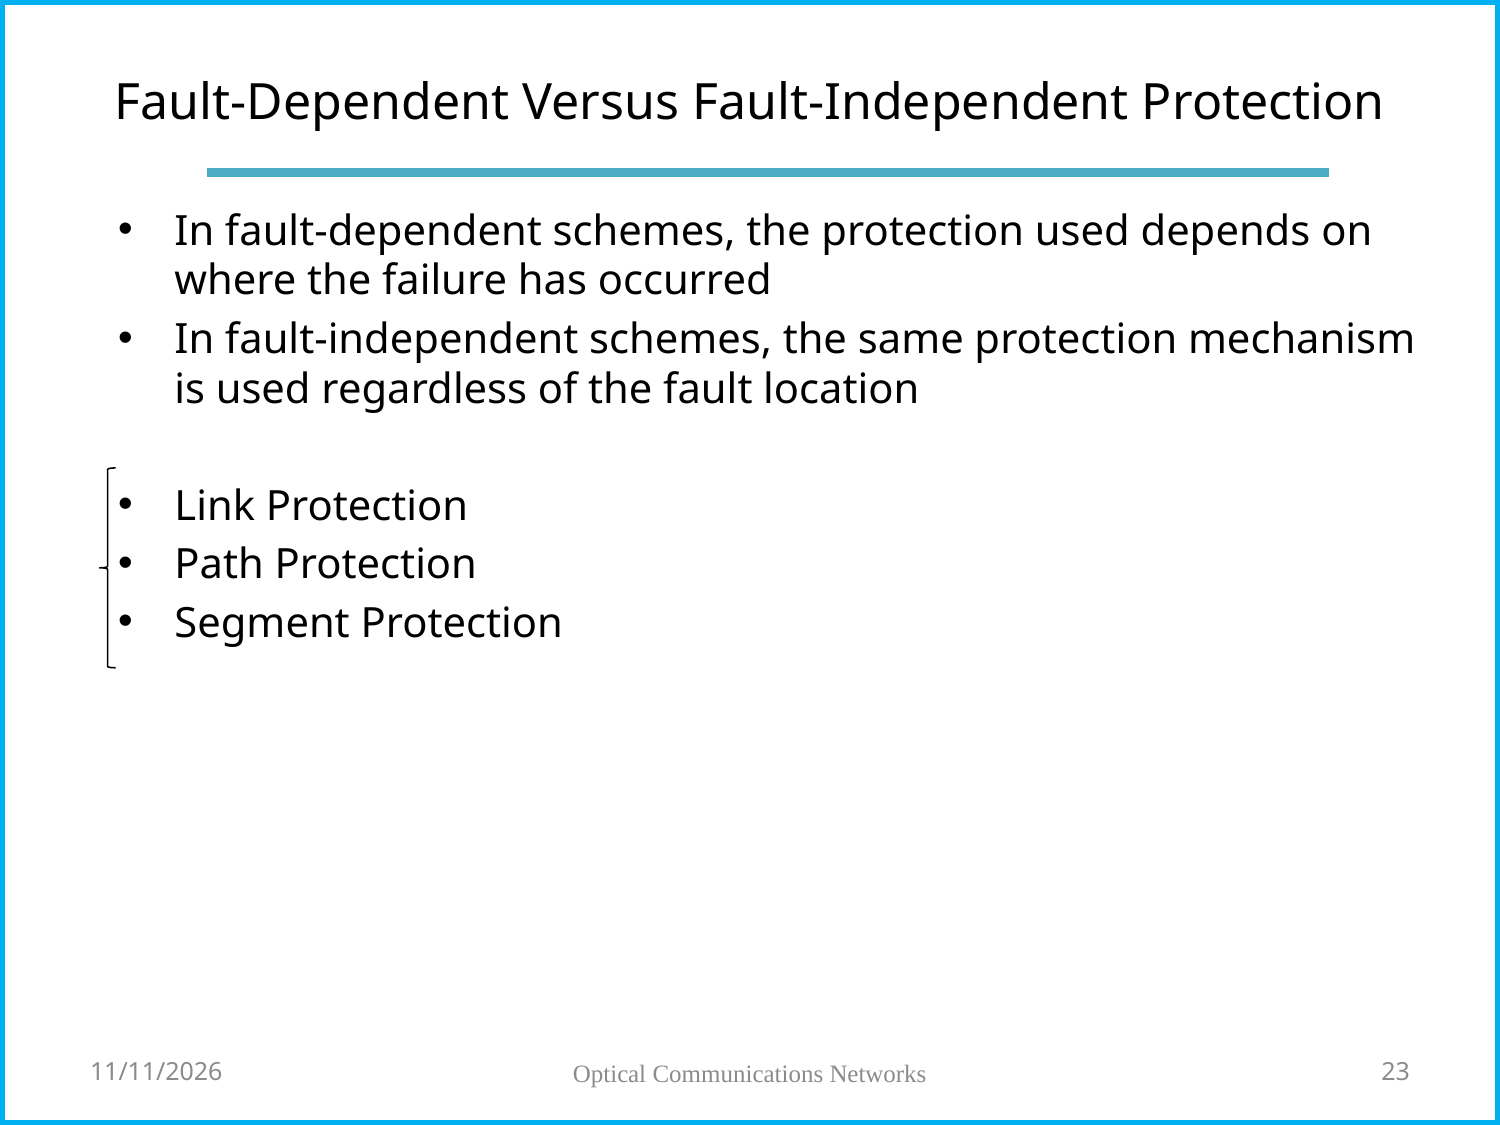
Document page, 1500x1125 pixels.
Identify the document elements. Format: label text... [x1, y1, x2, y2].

text_box [98, 467, 116, 669]
slide_number 23 [1074, 1042, 1425, 1103]
list In fault-dependent schemes, the protection used depends on where the failure has occurred In fault-independent schemes, the same protection mechanism is used regardless of the fault location Link Protection Path Protection Segment Protection [103, 195, 1454, 1040]
title Fault-Dependent Versus Fault-Independent Protection [75, 45, 1425, 154]
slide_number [75, 1042, 425, 1103]
footer Optical Communications Networks [512, 1042, 988, 1103]
